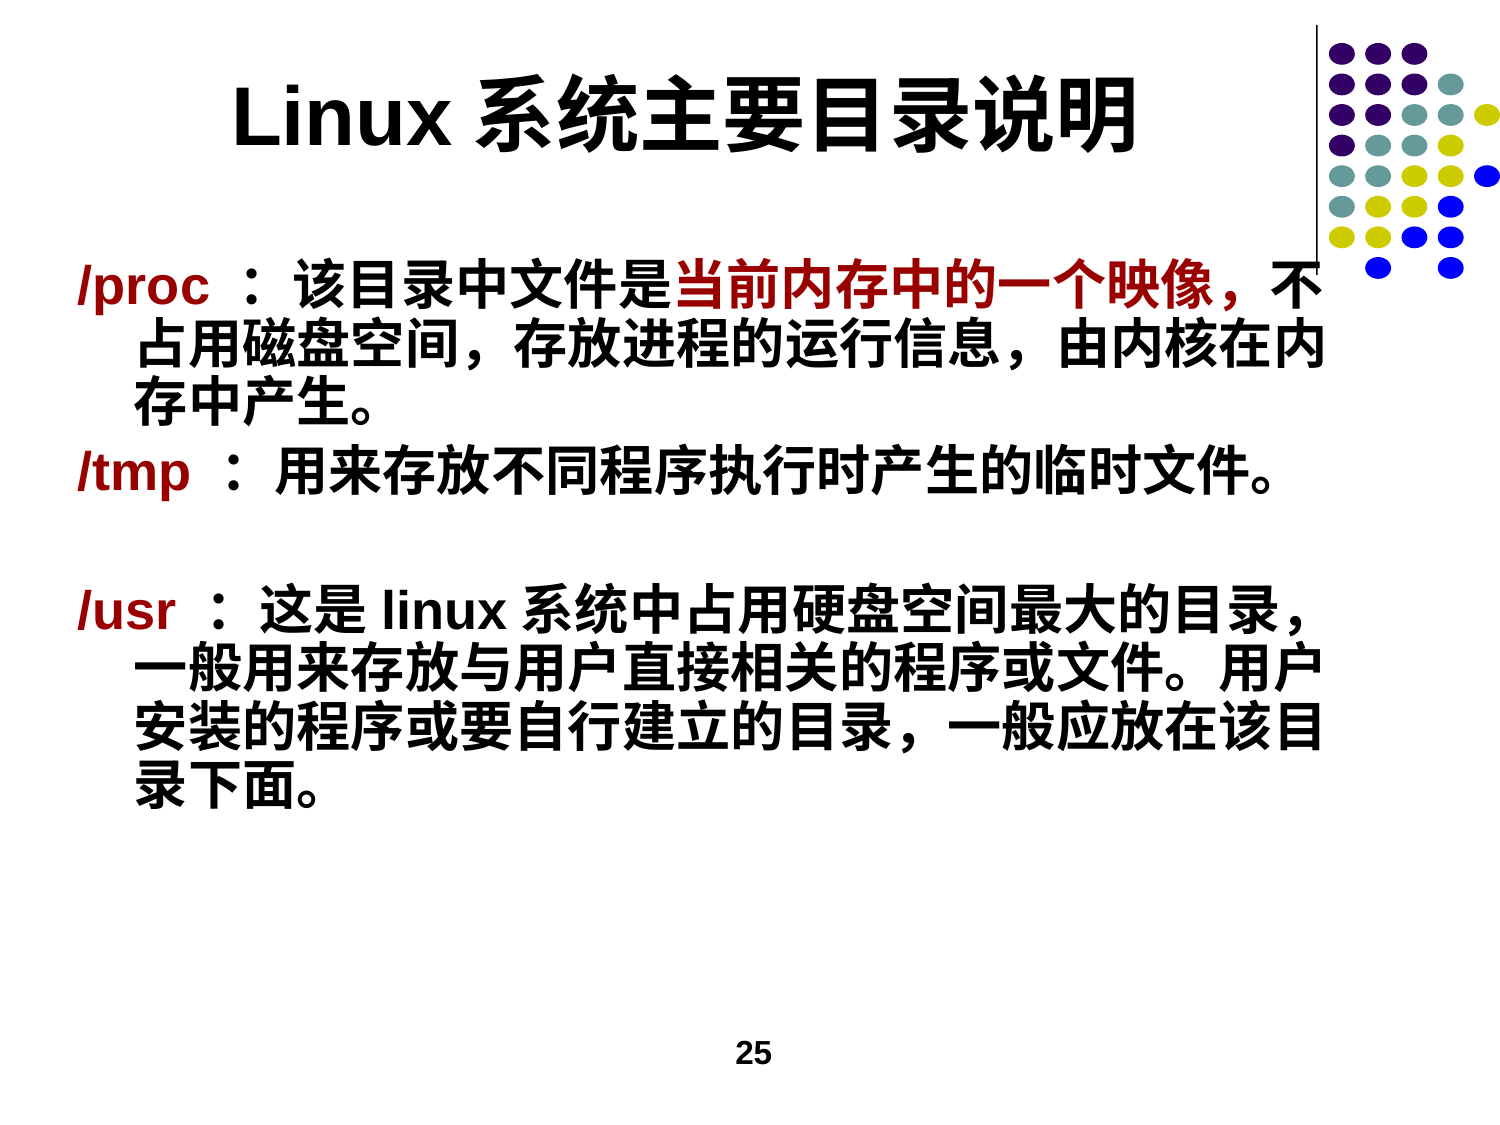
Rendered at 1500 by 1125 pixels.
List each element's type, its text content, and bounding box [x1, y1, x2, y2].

text_box Linux系统主要目录说明 [88, 54, 1282, 170]
slide_number 25 [578, 1023, 930, 1099]
list /proc ：该目录中文件是当前内存中的一个映像，不占用磁盘空间，存放进程的运行信息，由内核在内存中产生。 /tmp ：用来存放不同程序执行时产生的临时文件。 /usr ：这是linux系统中占用硬盘空间最大的目录，一般用来存放与用户直接相关的程序或文件。用户安装的程序或要自行建立的目录，一般应放在该目录下面。 [64, 251, 1353, 1000]
